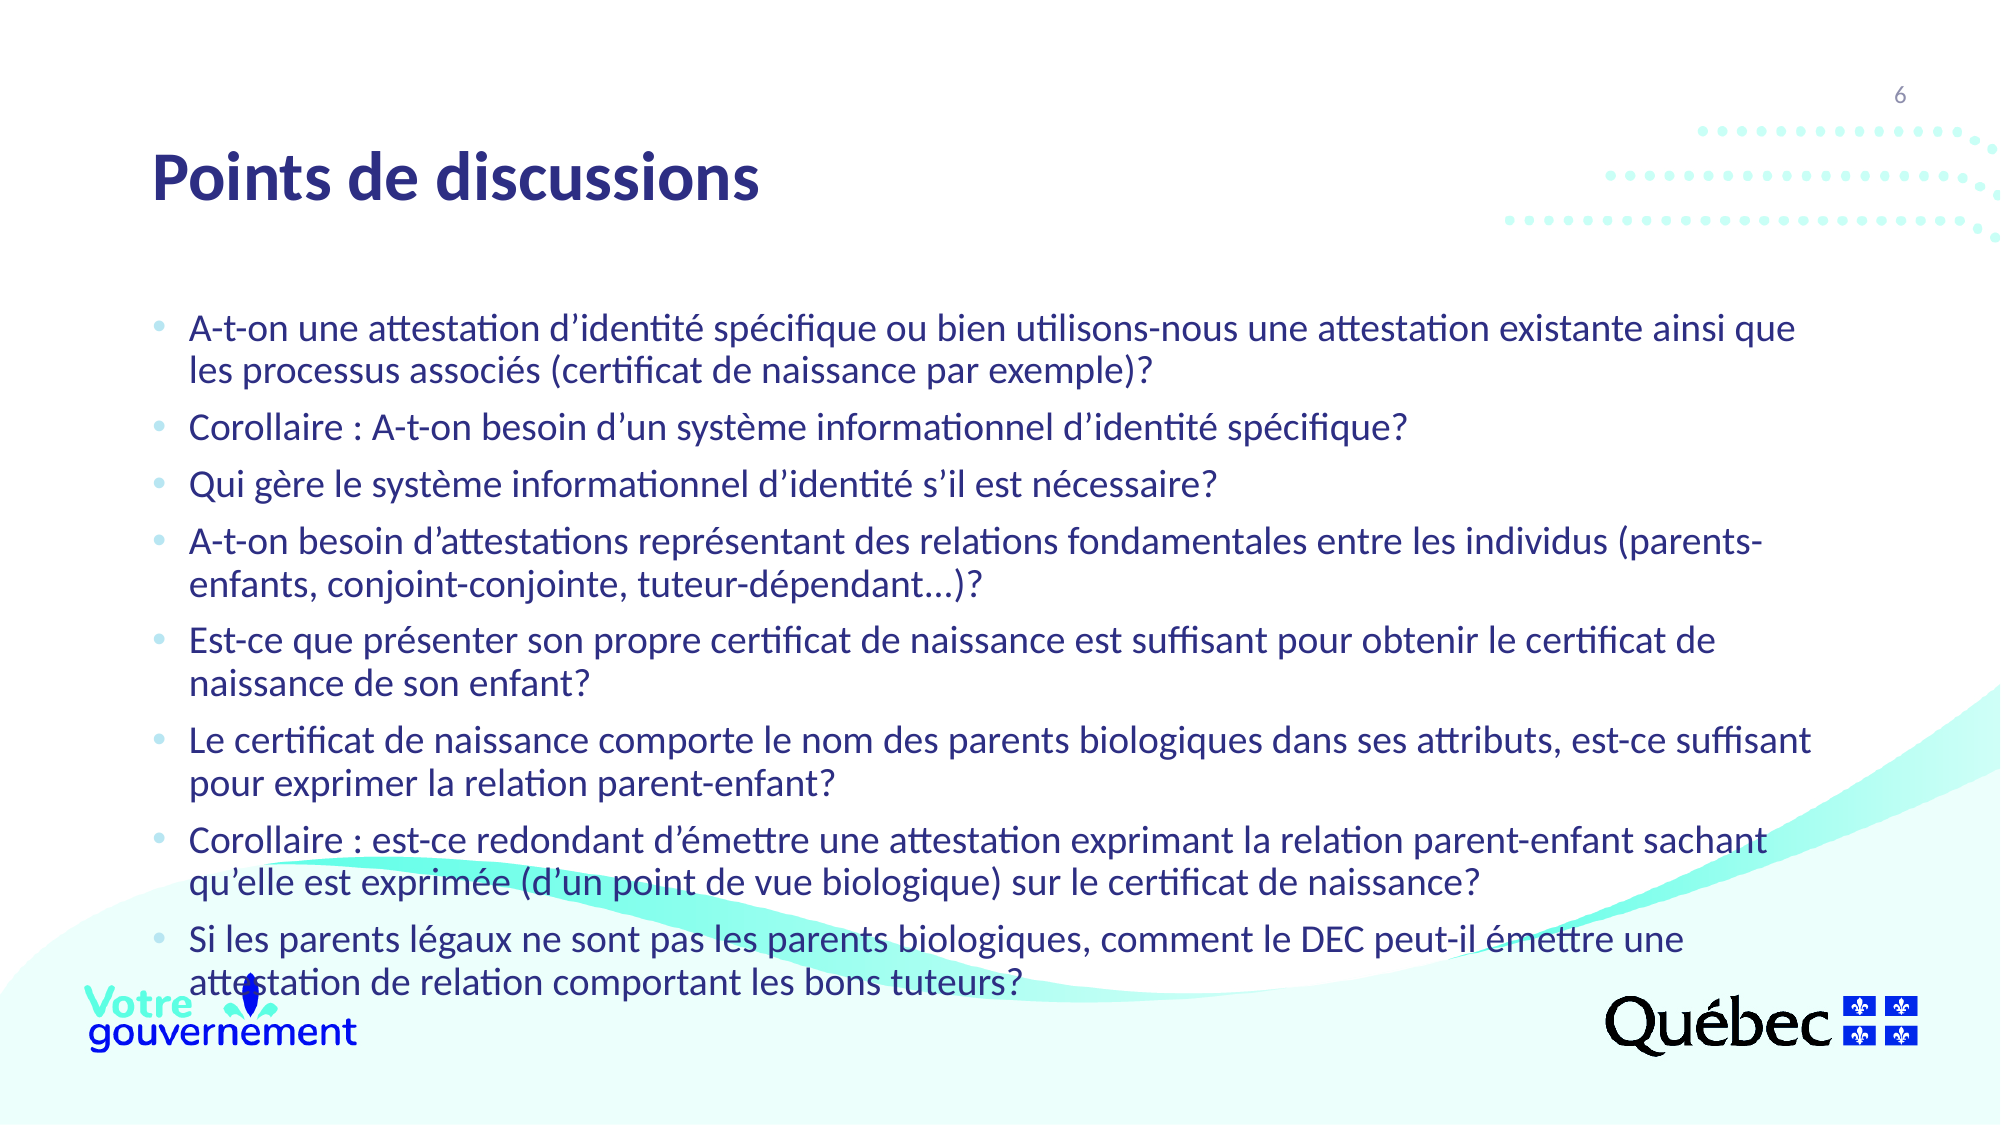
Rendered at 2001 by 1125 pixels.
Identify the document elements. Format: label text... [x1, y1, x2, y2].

list A-t-on une attestation d’identité spécifique ou bien utilisons-nous une attestation existante ainsi que les processus associés (certificat de naissance par exemple)? Corollaire : A-t-on besoin d’un système informationnel d’identité spécifique? Qui gère le système informationnel d’identité s’il est nécessaire? A-t-on besoin d’attestations représentant des relations fondamentales entre les individus (parents-enfants, conjoint-conjointe, tuteur-dépendant...)? Est-ce que présenter son propre certificat de naissance est suffisant pour obtenir le certificat de naissance de son enfant? Le certificat de naissance comporte le nom des parents biologiques dans ses attributs, est-ce suffisant pour exprimer la relation parent-enfant? Corollaire : est-ce redondant d’émettre une attestation exprimant la relation parent-enfant sachant qu’elle est exprimée (d’un point de vue biologique) sur le certificat de naissance? Si les parents légaux ne sont pas les parents biologiques, comment le DEC peut-il émettre une attestation de relation comportant les bons tuteurs? [137, 299, 1863, 1014]
slide_number 6 [1472, 63, 1922, 124]
title Points de discussions [137, 132, 1863, 223]
picture [0, 0, 2001, 1125]
